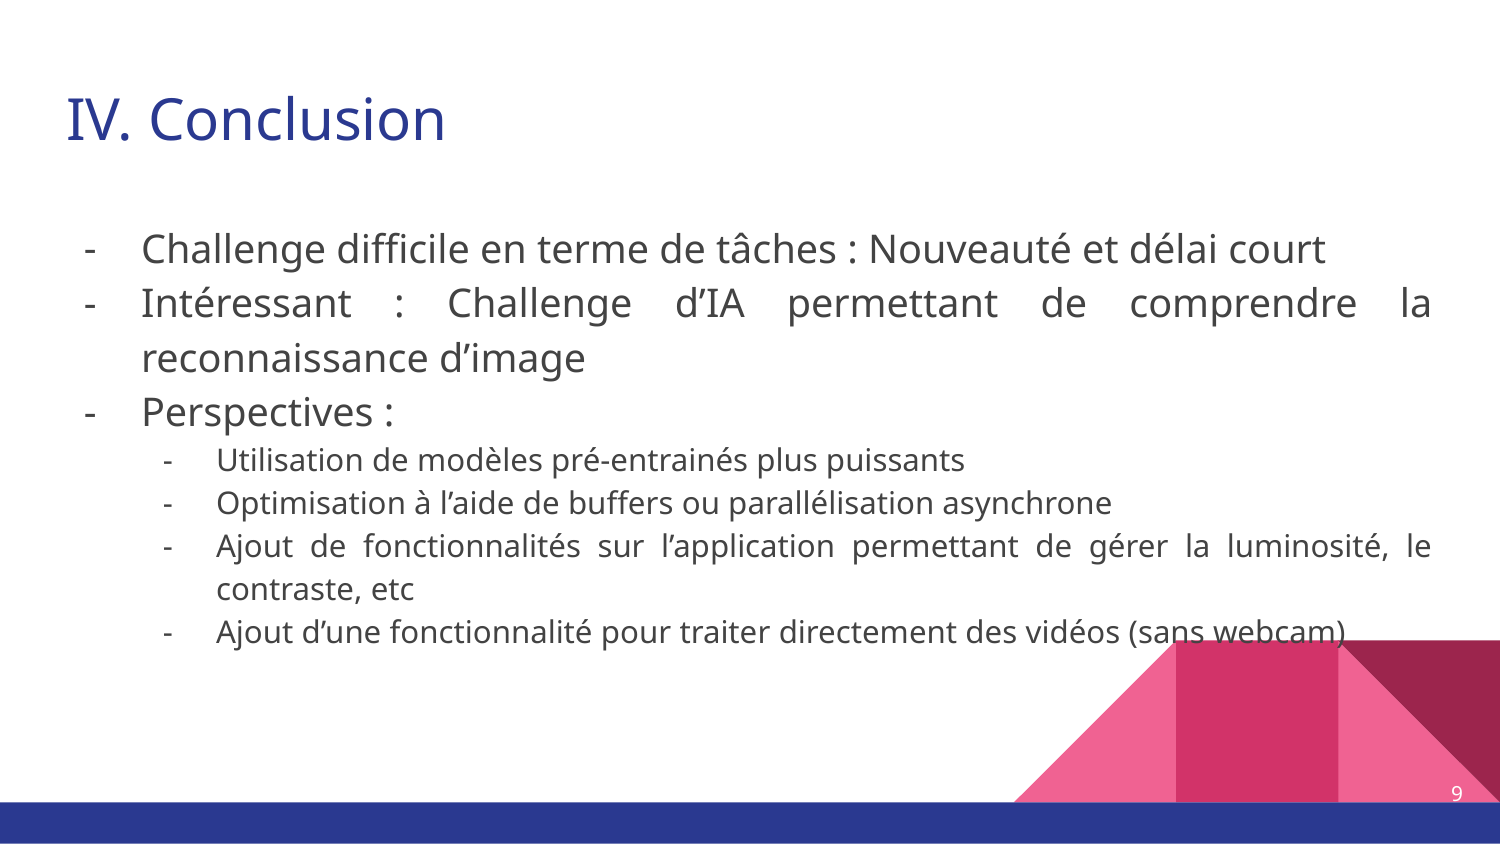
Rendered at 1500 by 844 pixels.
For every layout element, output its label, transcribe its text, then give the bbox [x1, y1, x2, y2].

slide_number ‹#› [1387, 762, 1478, 828]
list Challenge difficile en terme de tâches : Nouveauté et délai court Intéressant : Challenge d’IA permettant de comprendre la reconnaissance d’image Perspectives : Utilisation de modèles pré-entrainés plus puissants Optimisation à l’aide de buffers ou parallélisation asynchrone Ajout de fonctionnalités sur l’application permettant de gérer la luminosité, le contraste, etc Ajout d’une fonctionnalité pour traiter directement des vidéos (sans webcam) [51, 201, 1449, 750]
title IV. Conclusion [51, 67, 1449, 167]
